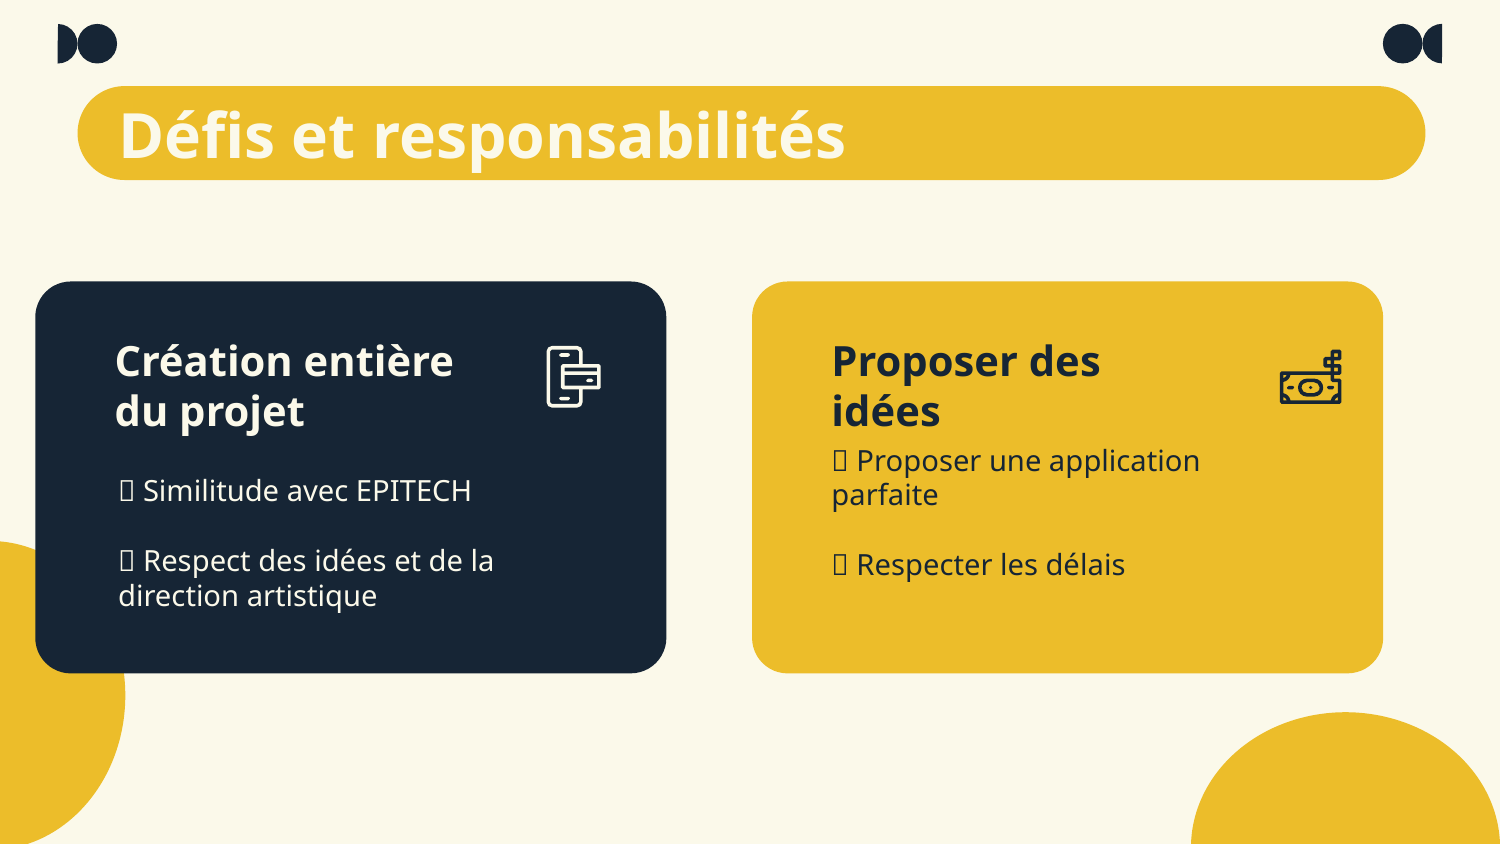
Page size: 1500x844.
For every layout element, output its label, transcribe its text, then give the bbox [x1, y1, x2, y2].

text_box [35, 281, 667, 674]
subtitle Proposer des idées [831, 362, 1178, 408]
text_box [1382, 86, 1426, 180]
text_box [1279, 349, 1342, 405]
subtitle 🐝 Proposer une application parfaite 🐝 Respecter les délais [831, 426, 1304, 593]
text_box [546, 345, 601, 408]
text_box [77, 86, 118, 180]
title Défis et responsabilités [118, 86, 1382, 180]
subtitle 🐝 Similitude avec EPITECH 🐝 Respect des idées et de la direction artistique [118, 457, 591, 623]
subtitle Création entière du projet [114, 362, 505, 408]
text_box [752, 281, 1384, 674]
